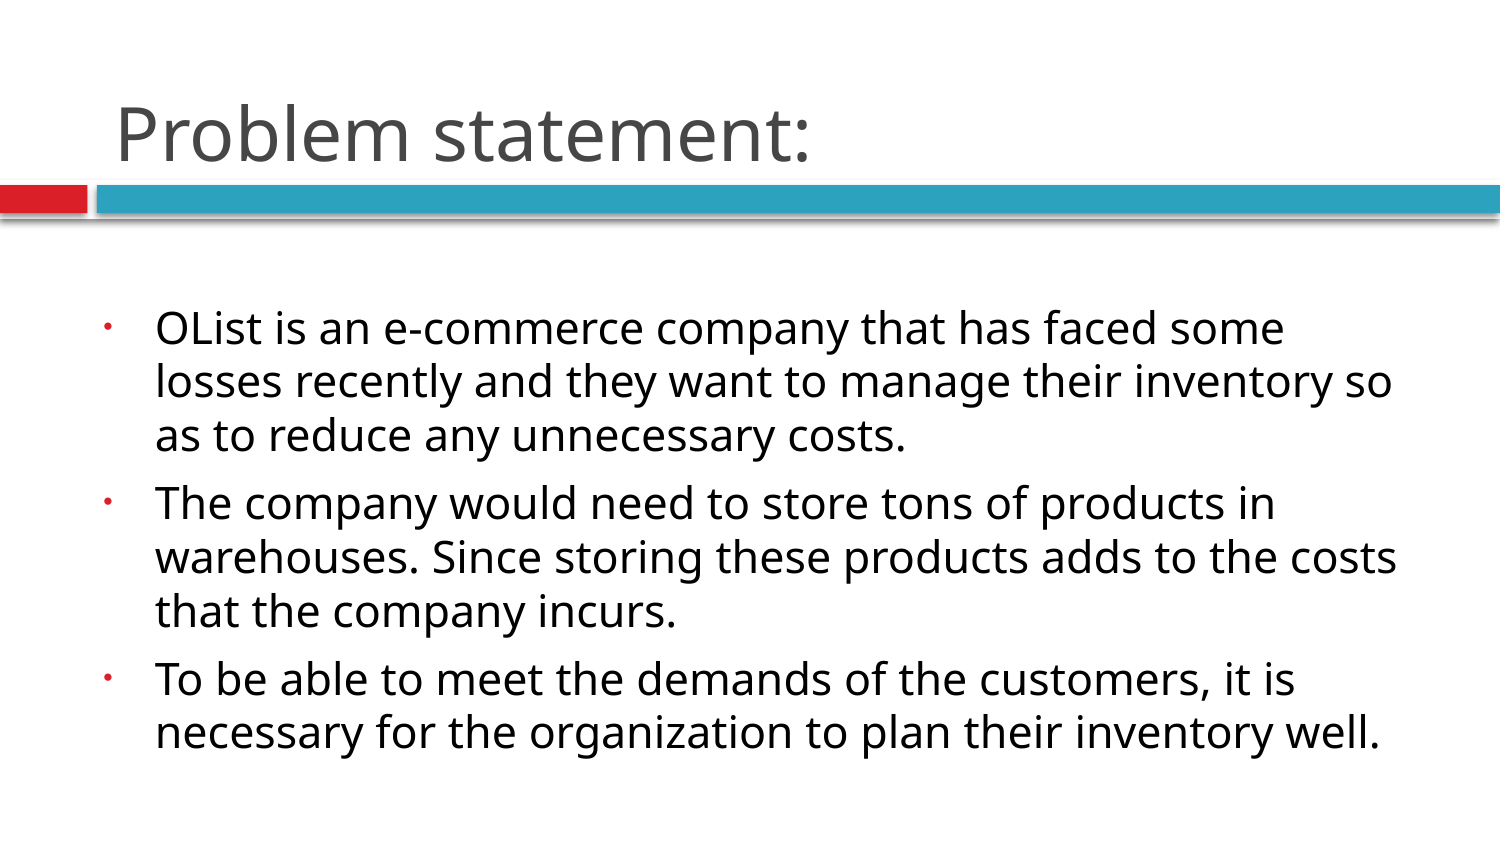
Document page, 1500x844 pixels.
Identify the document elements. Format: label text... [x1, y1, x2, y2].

title Problem statement: [99, 19, 1438, 185]
list OList is an e-commerce company that has faced some losses recently and they want to manage their inventory so as to reduce any unnecessary costs. The company would need to store tons of products in warehouses. Since storing these products adds to the costs that the company incurs. To be able to meet the demands of the customers, it is necessary for the organization to plan their inventory well. [88, 291, 1424, 812]
